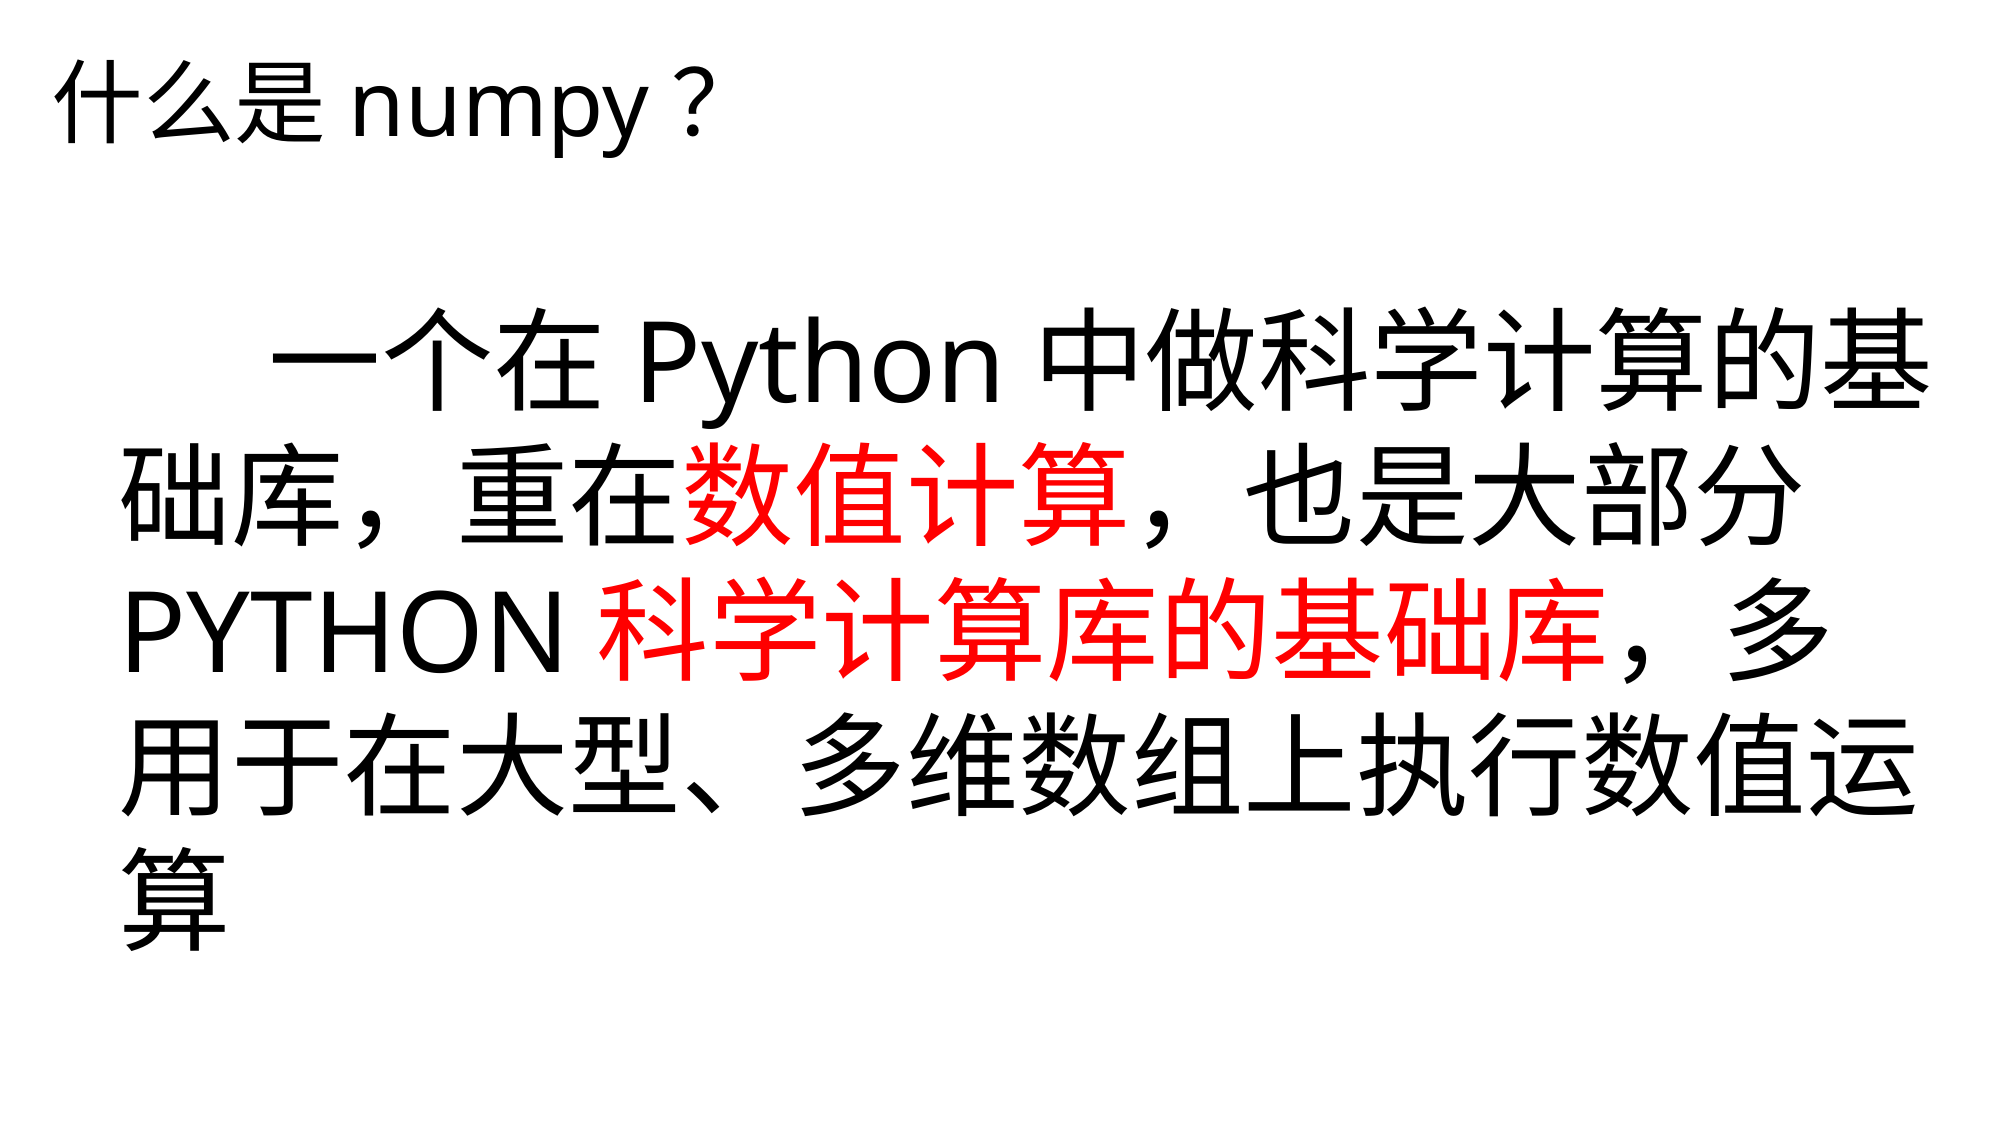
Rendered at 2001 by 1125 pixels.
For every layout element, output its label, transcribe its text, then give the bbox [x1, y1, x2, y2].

title 什么是numpy？ [36, 48, 1370, 166]
text_box 一个在Python中做科学计算的基础库，重在数值计算，也是大部分PYTHON科学计算库的基础库，多用于在大型、多维数组上执行数值运算 [104, 282, 1951, 972]
